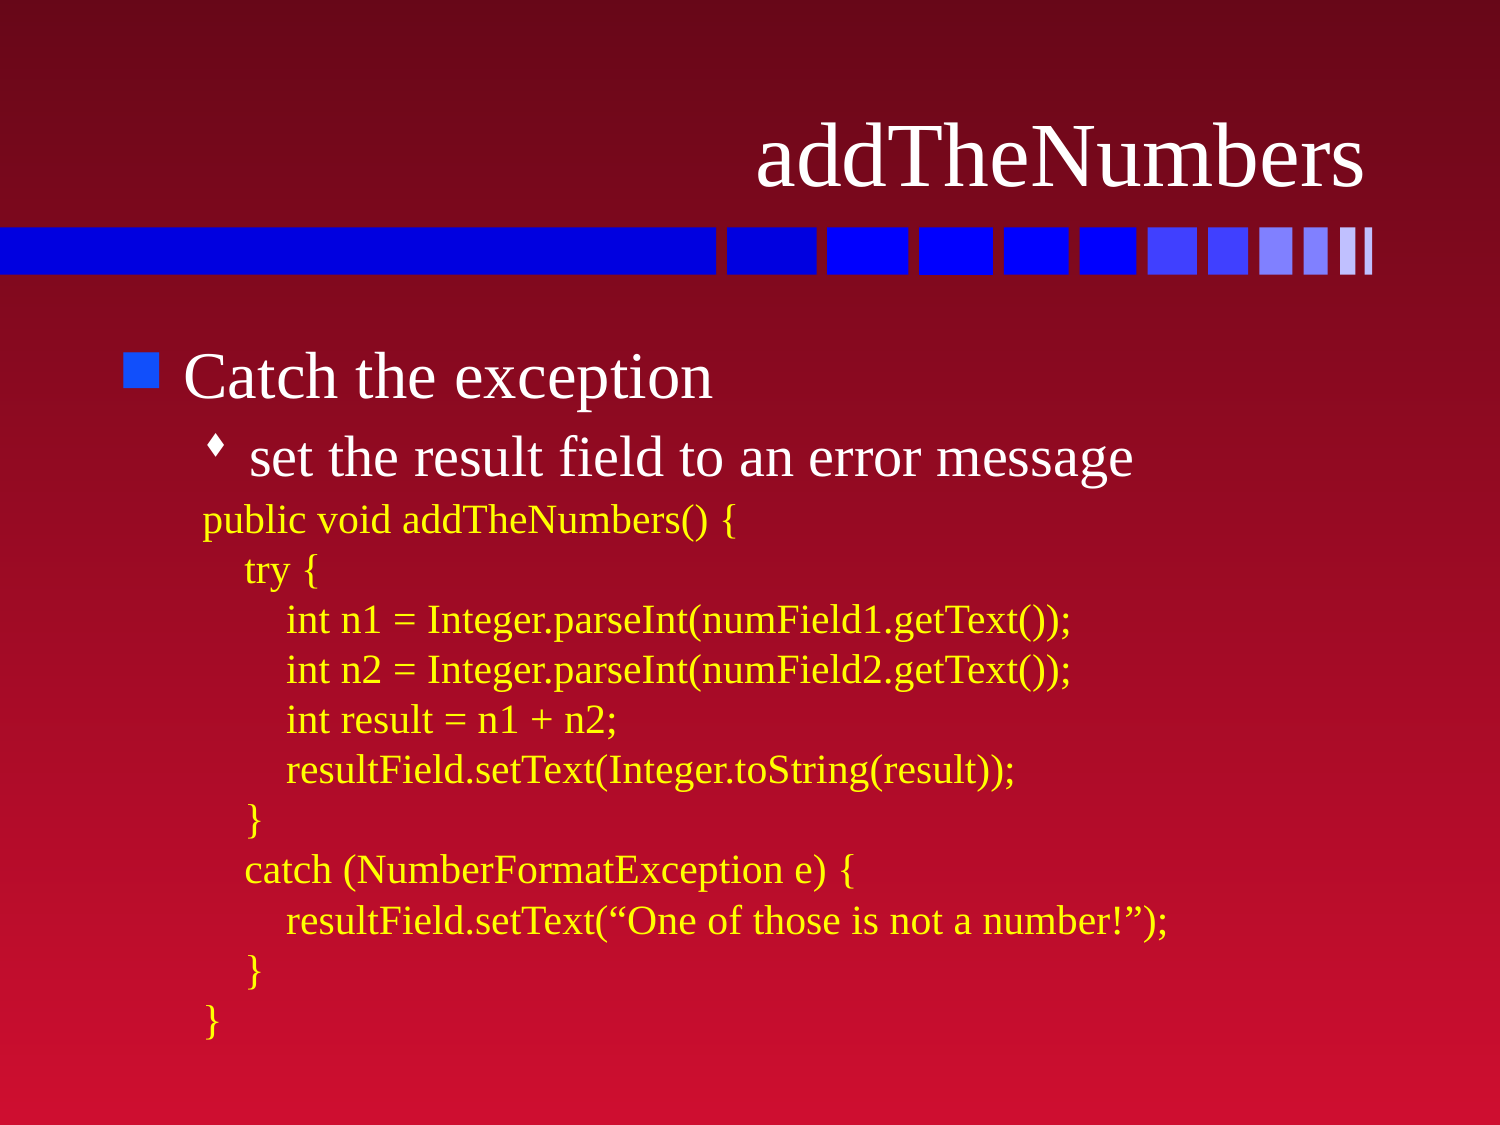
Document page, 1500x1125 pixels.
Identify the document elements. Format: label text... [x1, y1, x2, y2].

list Catch the exception set the result field to an error message public void addTheNumbers() { try { int n1 = Integer.parseInt(numField1.getText()); int n2 = Integer.parseInt(numField2.getText()); int result = n1 + n2; resultField.setText(Integer.toString(result)); } catch (NumberFormatException e) { resultField.setText(“One of those is not a number!”); } } [111, 324, 1388, 1001]
title addTheNumbers [109, 27, 1383, 213]
